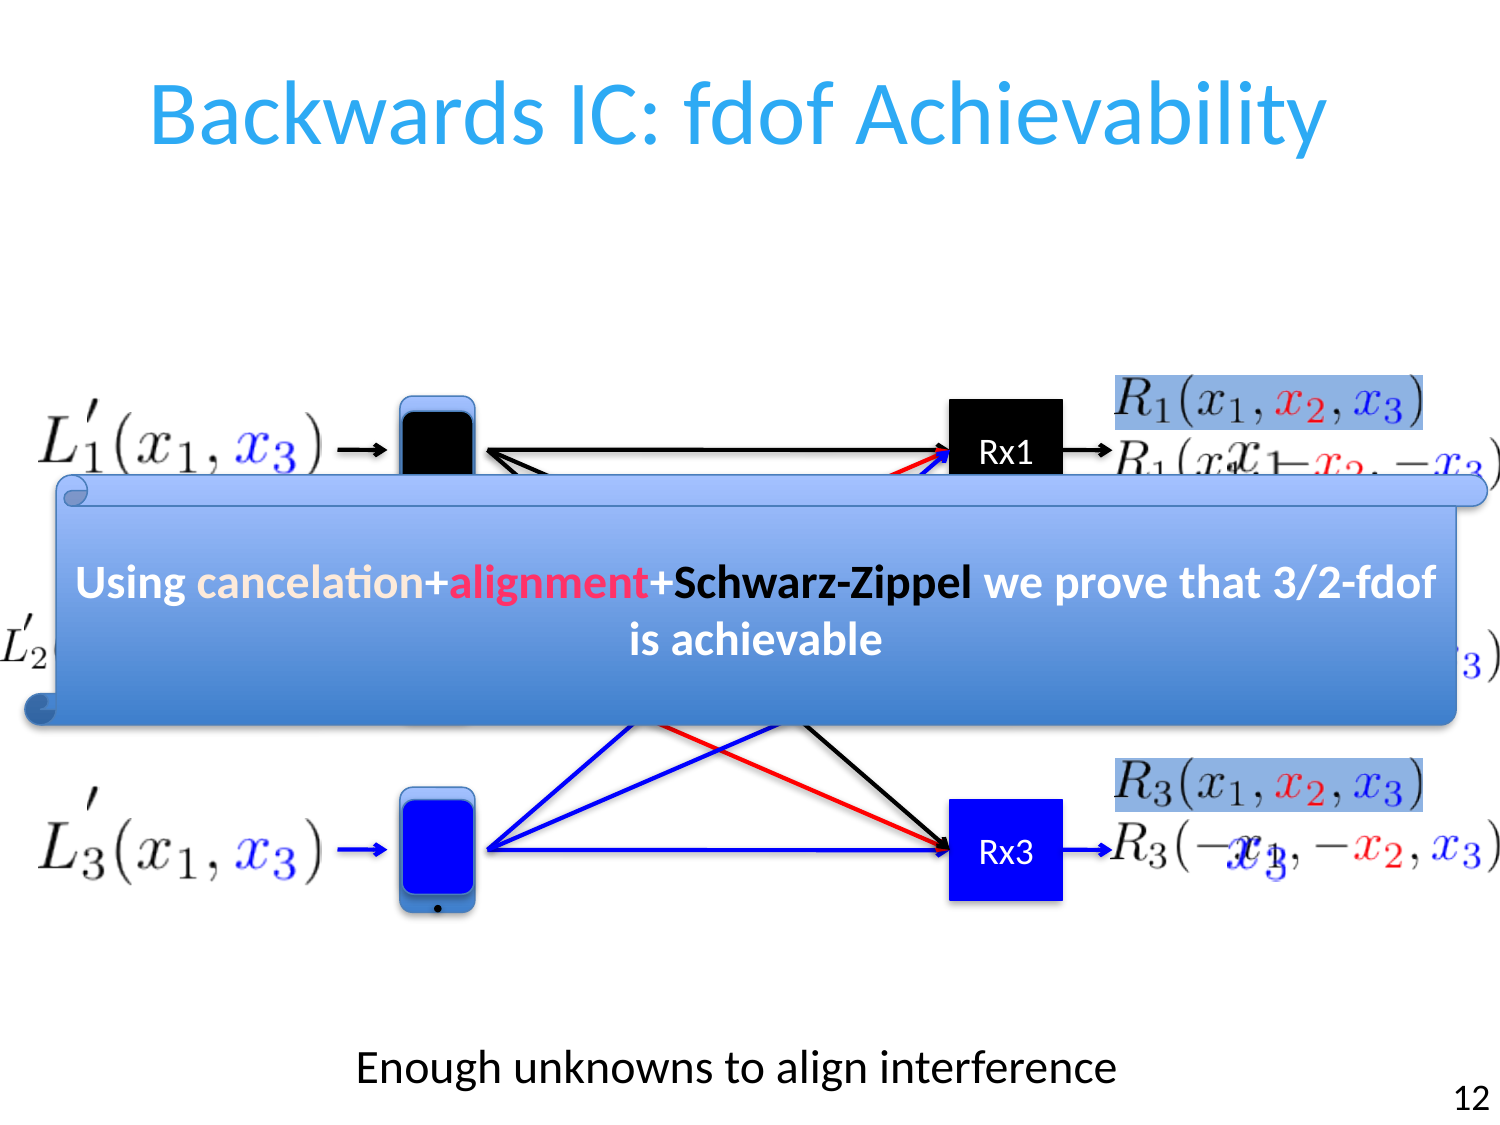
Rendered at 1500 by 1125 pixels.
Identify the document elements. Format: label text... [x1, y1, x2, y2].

text_box Backwards IC: fdof Achievability [0, 45, 1500, 233]
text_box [1109, 437, 1226, 562]
text_box 12 [1437, 1065, 1500, 1125]
picture [1288, 757, 1424, 813]
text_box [1226, 442, 1288, 882]
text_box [399, 395, 1063, 448]
picture [1114, 563, 1226, 619]
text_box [0, 412, 335, 888]
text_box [399, 860, 1063, 913]
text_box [1109, 822, 1221, 876]
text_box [1287, 437, 1500, 876]
picture [87, 397, 101, 426]
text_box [1116, 628, 1221, 755]
picture [1288, 563, 1424, 619]
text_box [339, 449, 1113, 851]
picture [24, 612, 34, 632]
picture [1114, 757, 1226, 813]
picture [87, 785, 101, 813]
text_box Enough unknowns to align interference [340, 1028, 1135, 1101]
picture [1114, 374, 1424, 431]
